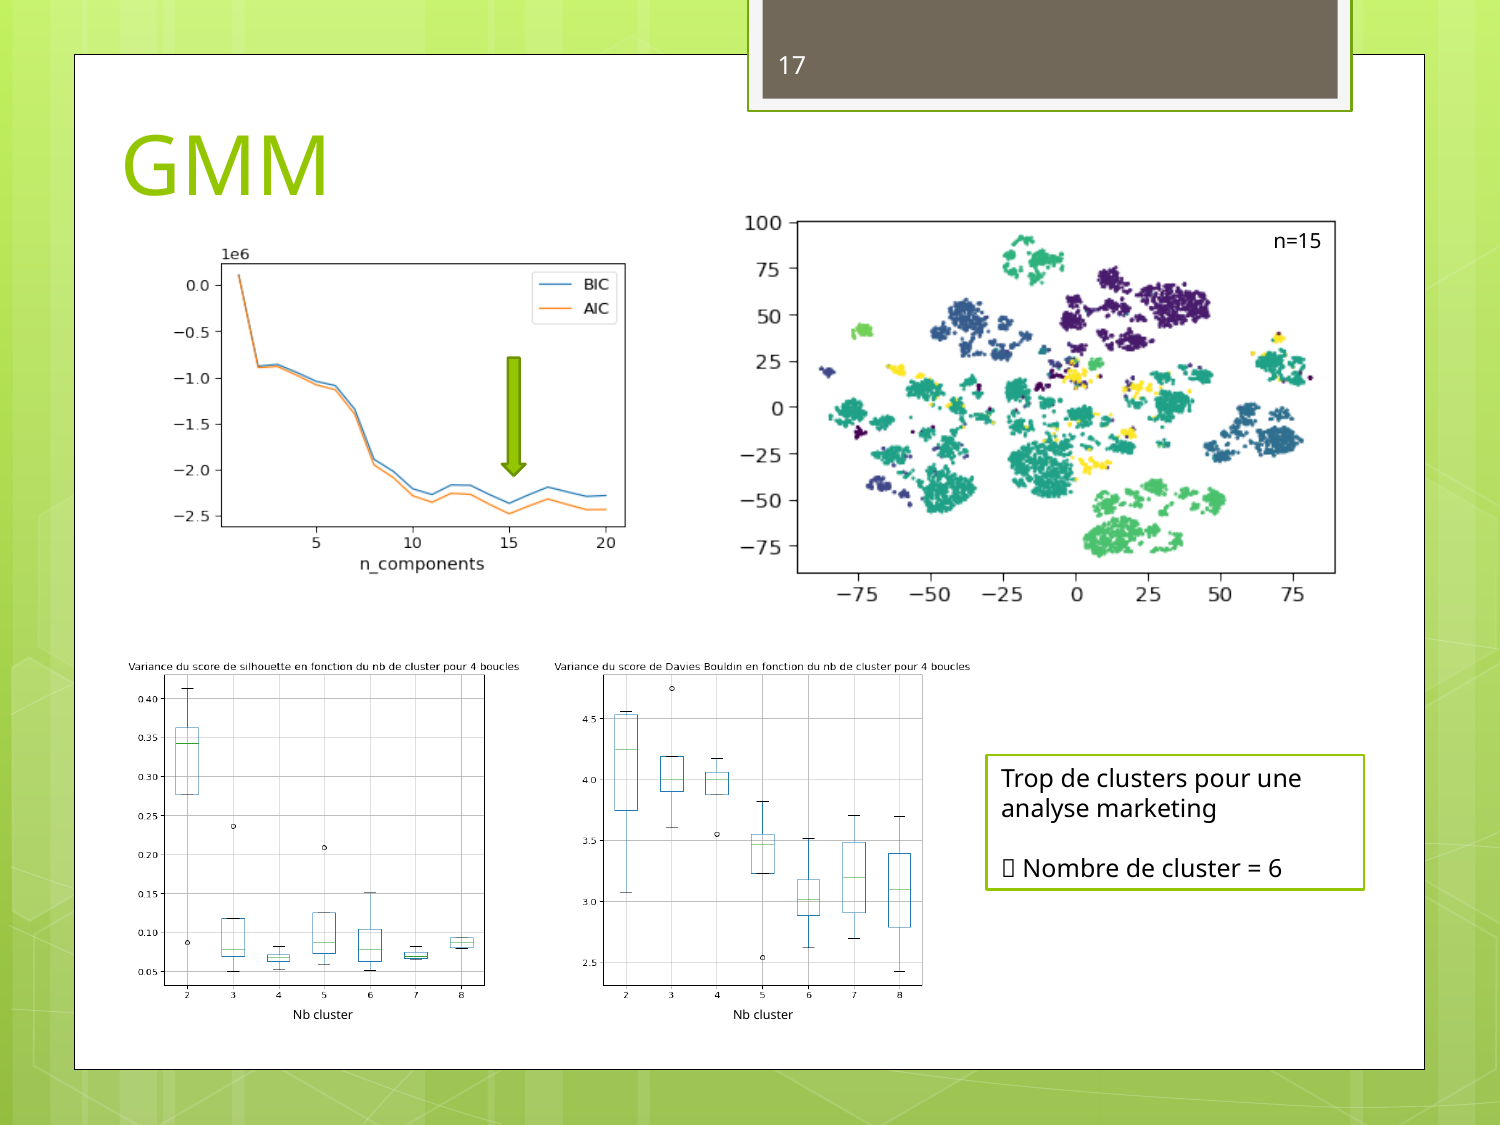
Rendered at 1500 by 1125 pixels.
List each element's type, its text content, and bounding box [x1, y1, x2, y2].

slide_number 17 [762, 36, 982, 97]
picture [123, 656, 524, 1005]
picture [162, 239, 632, 582]
text_box Trop de clusters pour une analyse marketing  Nombre de cluster = 6 [985, 754, 1365, 891]
text_box Nb cluster [718, 1014, 809, 1030]
title GMM [105, 32, 1258, 220]
picture [726, 203, 1347, 618]
text_box Nb cluster [278, 1014, 369, 1030]
picture [548, 656, 975, 1005]
